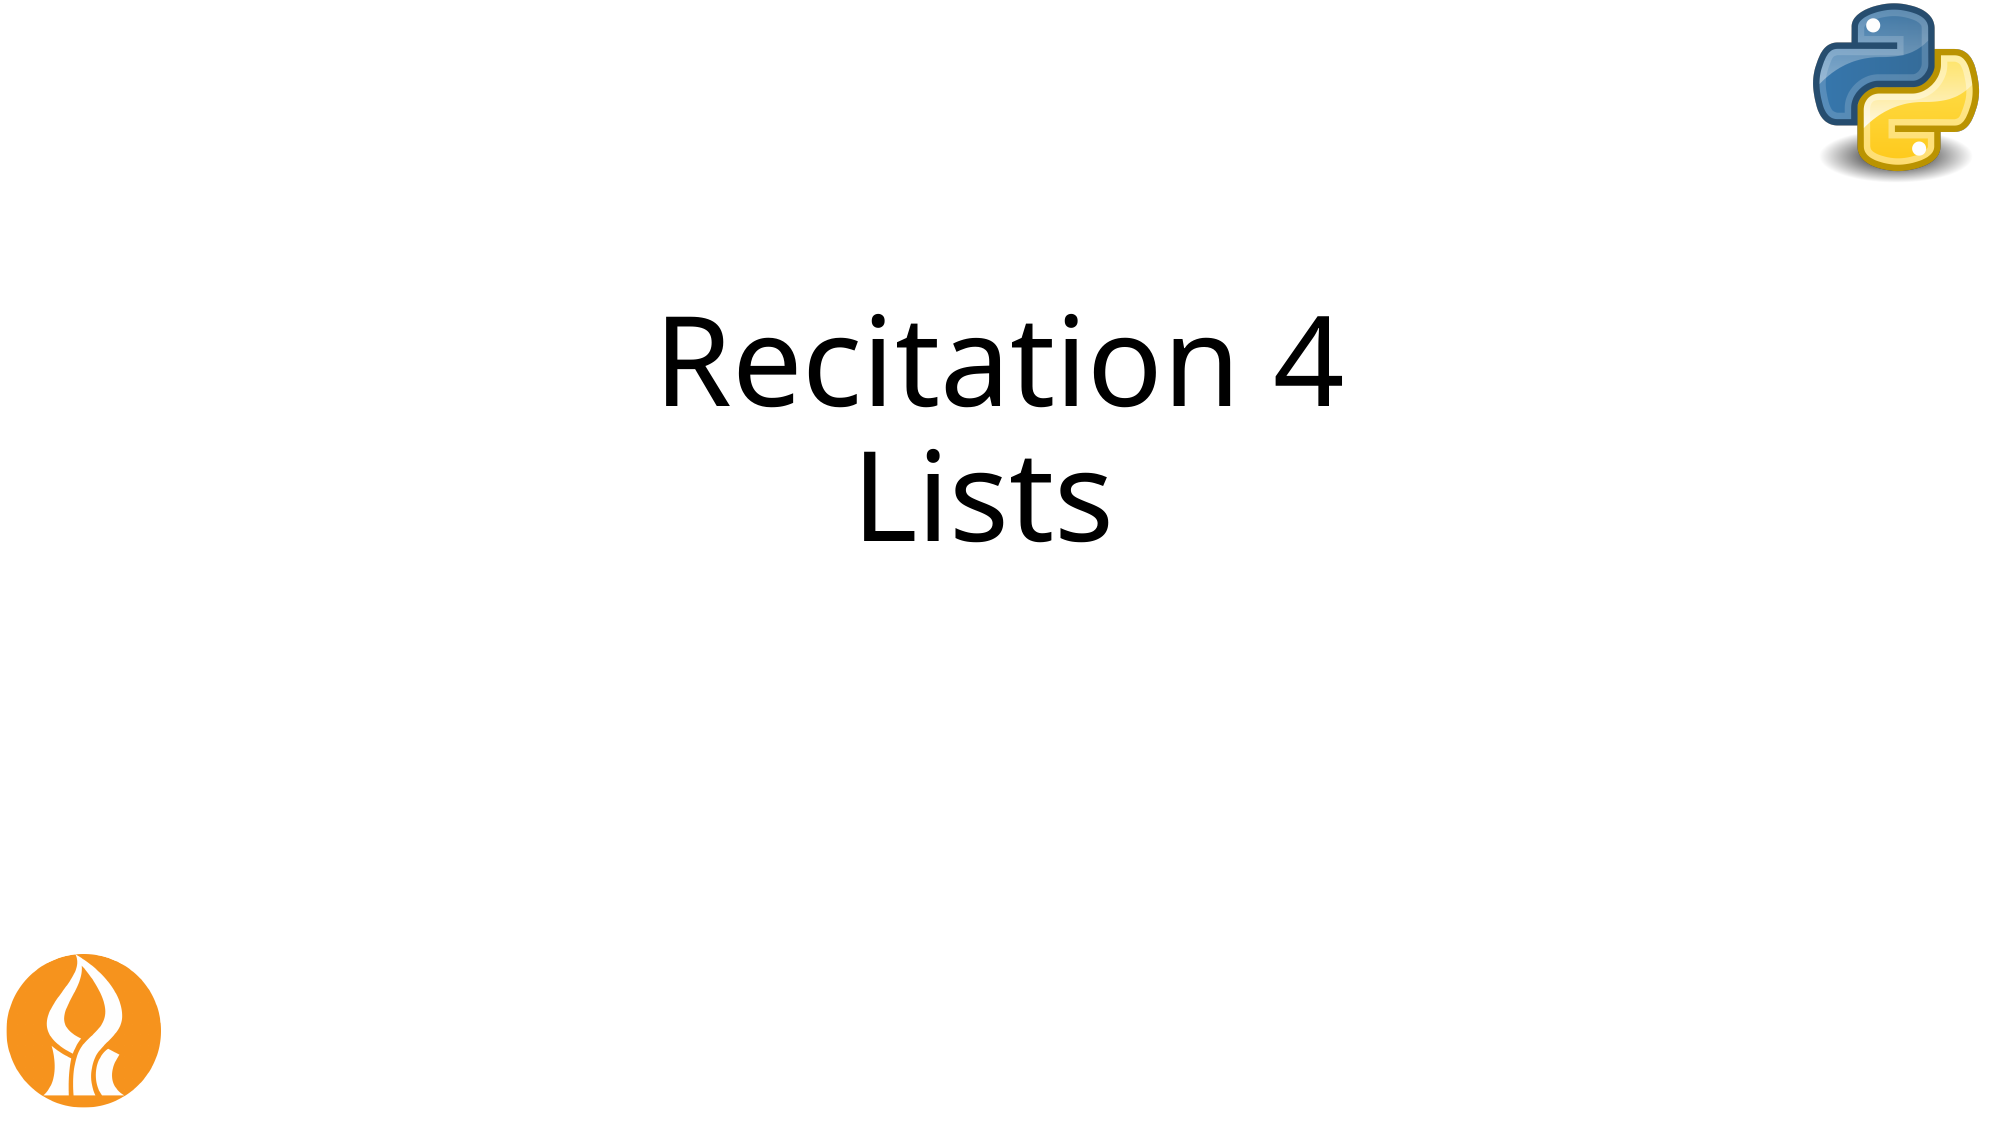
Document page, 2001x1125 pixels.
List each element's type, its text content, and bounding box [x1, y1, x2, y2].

title Recitation 4 Lists [249, 184, 1750, 576]
picture [1802, 0, 1990, 187]
picture [1, 948, 165, 1111]
